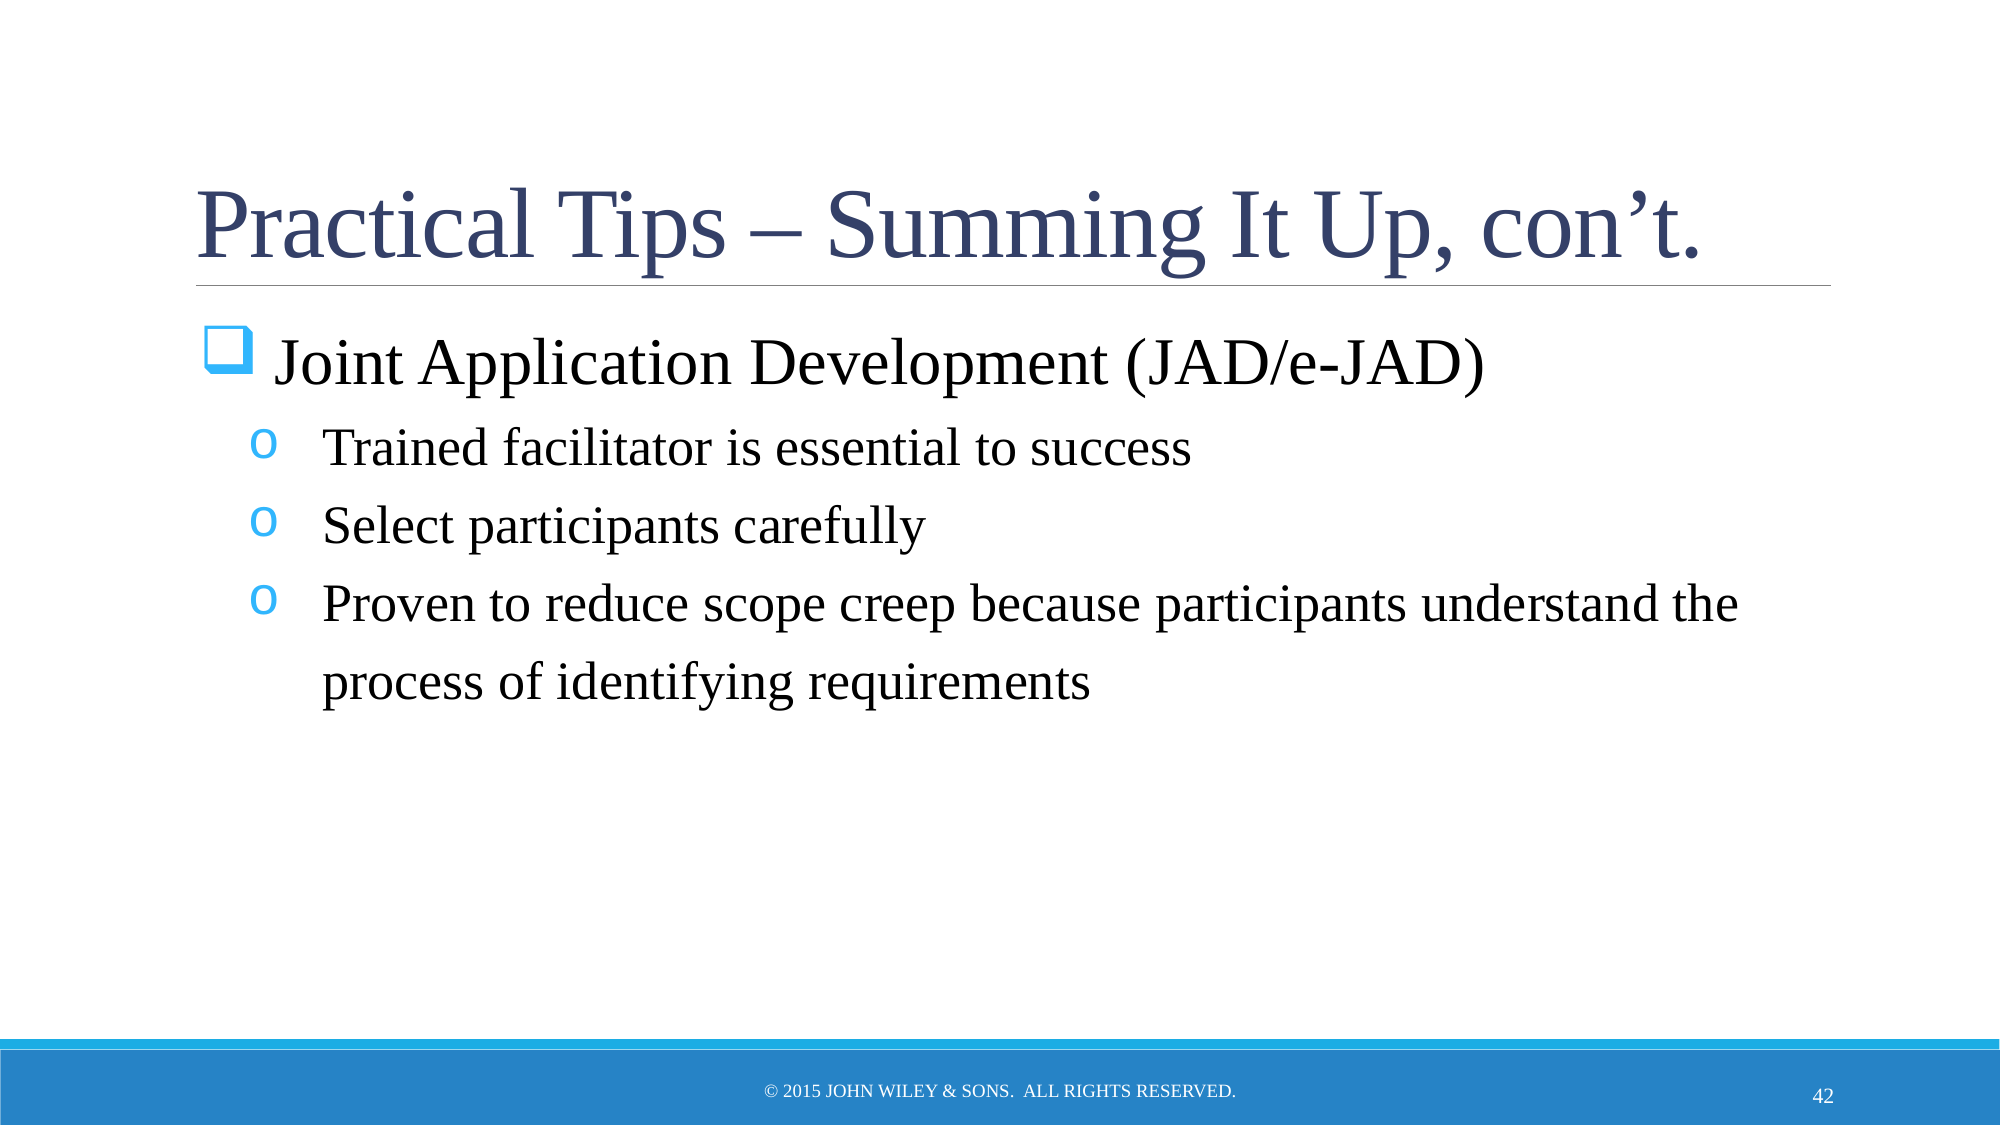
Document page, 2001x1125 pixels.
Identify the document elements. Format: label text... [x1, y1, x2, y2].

footer © 2015 John Wiley & Sons. All Rights Reserved. [604, 1059, 1396, 1120]
slide_number 42 [1634, 1065, 1850, 1125]
title Practical Tips – Summing It Up, con’t. [180, 47, 1830, 285]
list Joint Application Development (JAD/e-JAD) Trained facilitator is essential to success Select participants carefully Proven to reduce scope creep because participants understand the process of identifying requirements [180, 302, 1830, 963]
